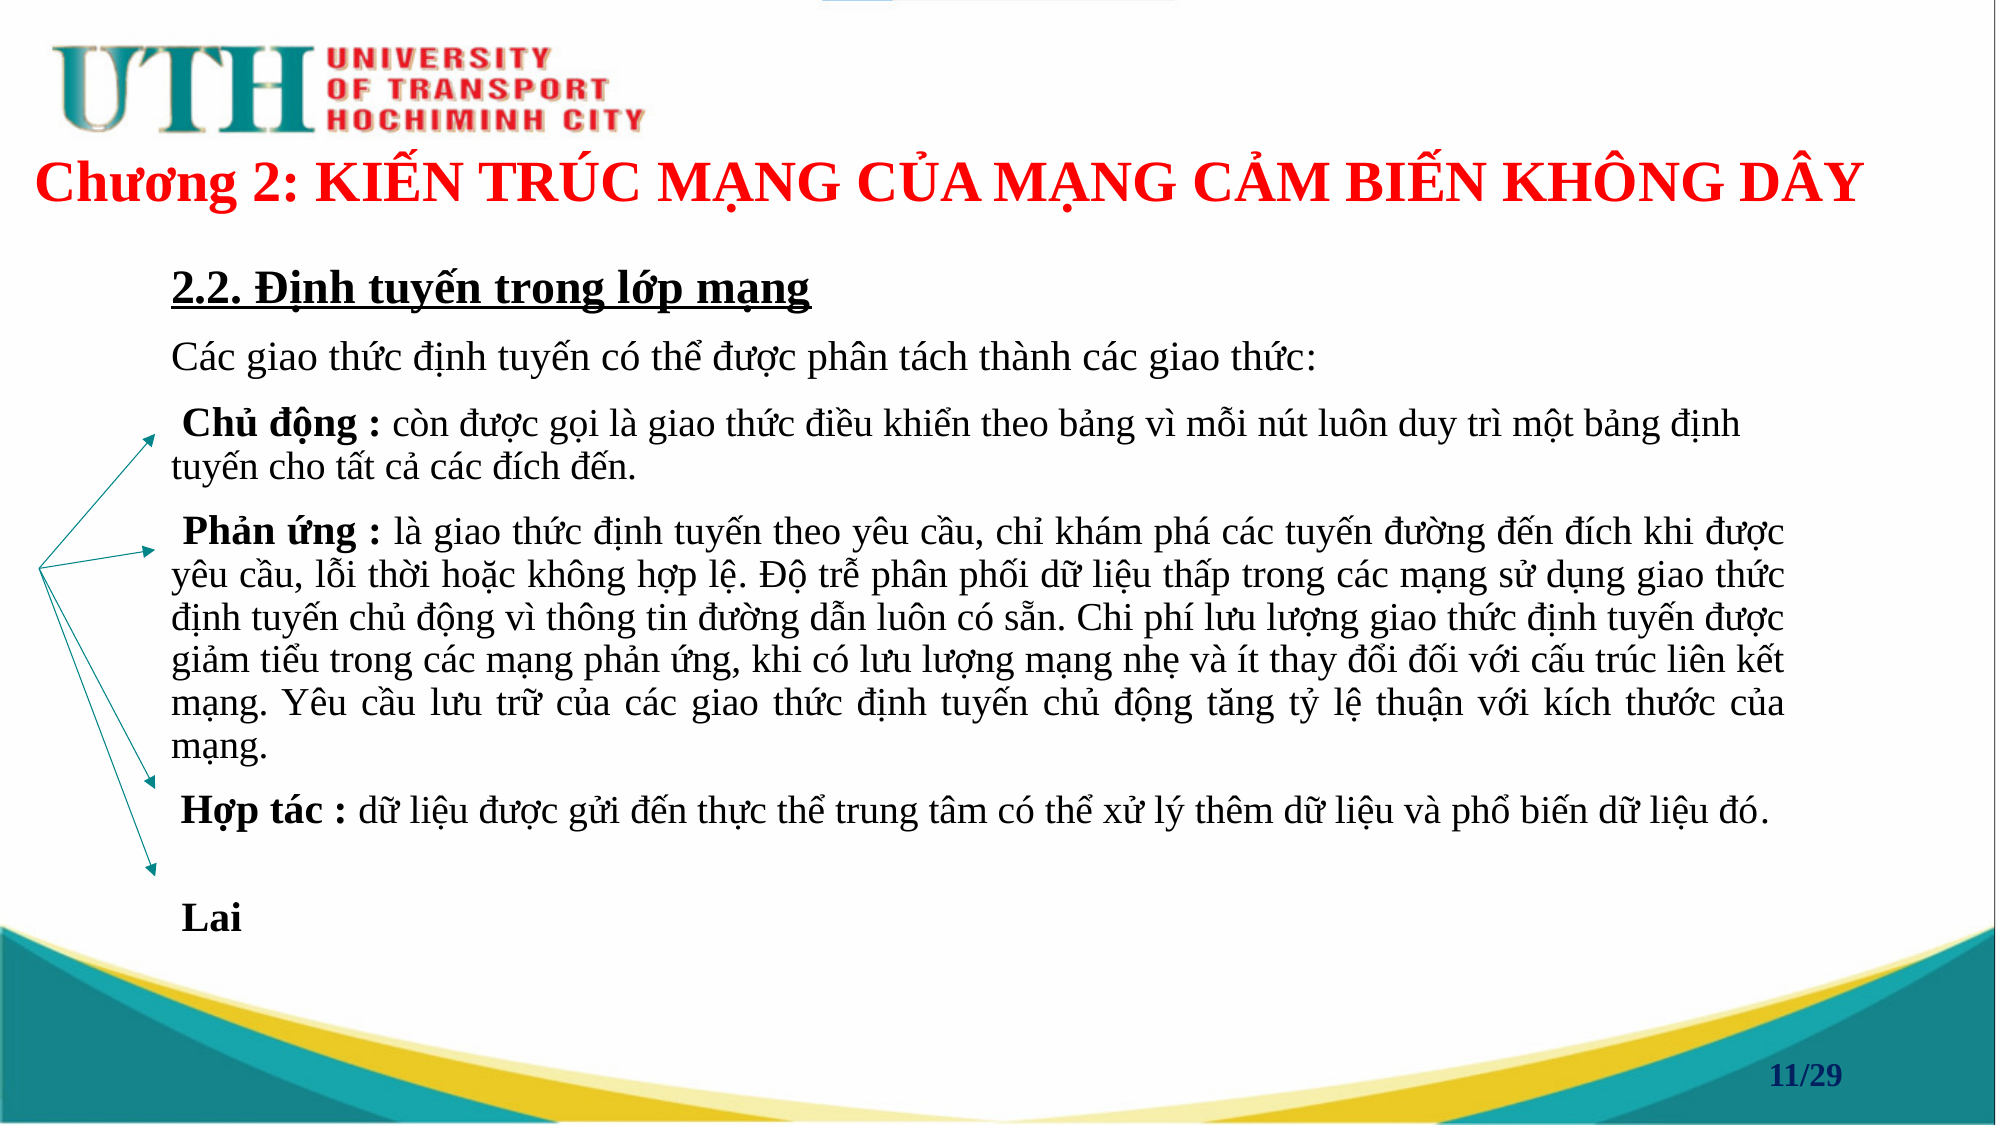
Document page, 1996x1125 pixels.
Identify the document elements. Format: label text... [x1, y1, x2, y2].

picture [0, 0, 1996, 1125]
slide_number 11/29 [1408, 1042, 1858, 1103]
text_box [38, 568, 156, 877]
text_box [38, 433, 156, 549]
title Chương 2: KIẾN TRÚC MẠNG CỦA MẠNG CẢM BIẾN KHÔNG DÂY [19, 74, 1969, 292]
list 2.2. Định tuyến trong lớp mạng Các giao thức định tuyến có thể được phân tách thành các giao thức: Chủ động : còn được gọi là giao thức điều khiển theo bảng vì mỗi nút luôn duy trì một bảng định tuyến cho tất cả các đích đến. Phản ứng : là giao thức định tuyến theo yêu cầu, chỉ khám phá các tuyến đường đến đích khi được yêu cầu, lỗi thời hoặc không hợp lệ. Độ trễ phân phối dữ liệu thấp trong các mạng sử dụng giao thức định tuyến chủ động vì thông tin đường dẫn luôn có sẵn. Chi phí lưu lượng giao thức định tuyến được giảm tiểu trong các mạng phản ứng, khi có lưu lượng mạng nhẹ và ít thay đổi đối với cấu trúc liên kết mạng. Yêu cầu lưu trữ của các giao thức định tuyến chủ động tăng tỷ lệ thuận với kích thước của mạng. Hợp tác : dữ liệu được gửi đến thực thể trung tâm có thể xử lý thêm dữ liệu và phổ biến dữ liệu đó. Lai [156, 254, 1802, 1043]
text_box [38, 549, 156, 568]
